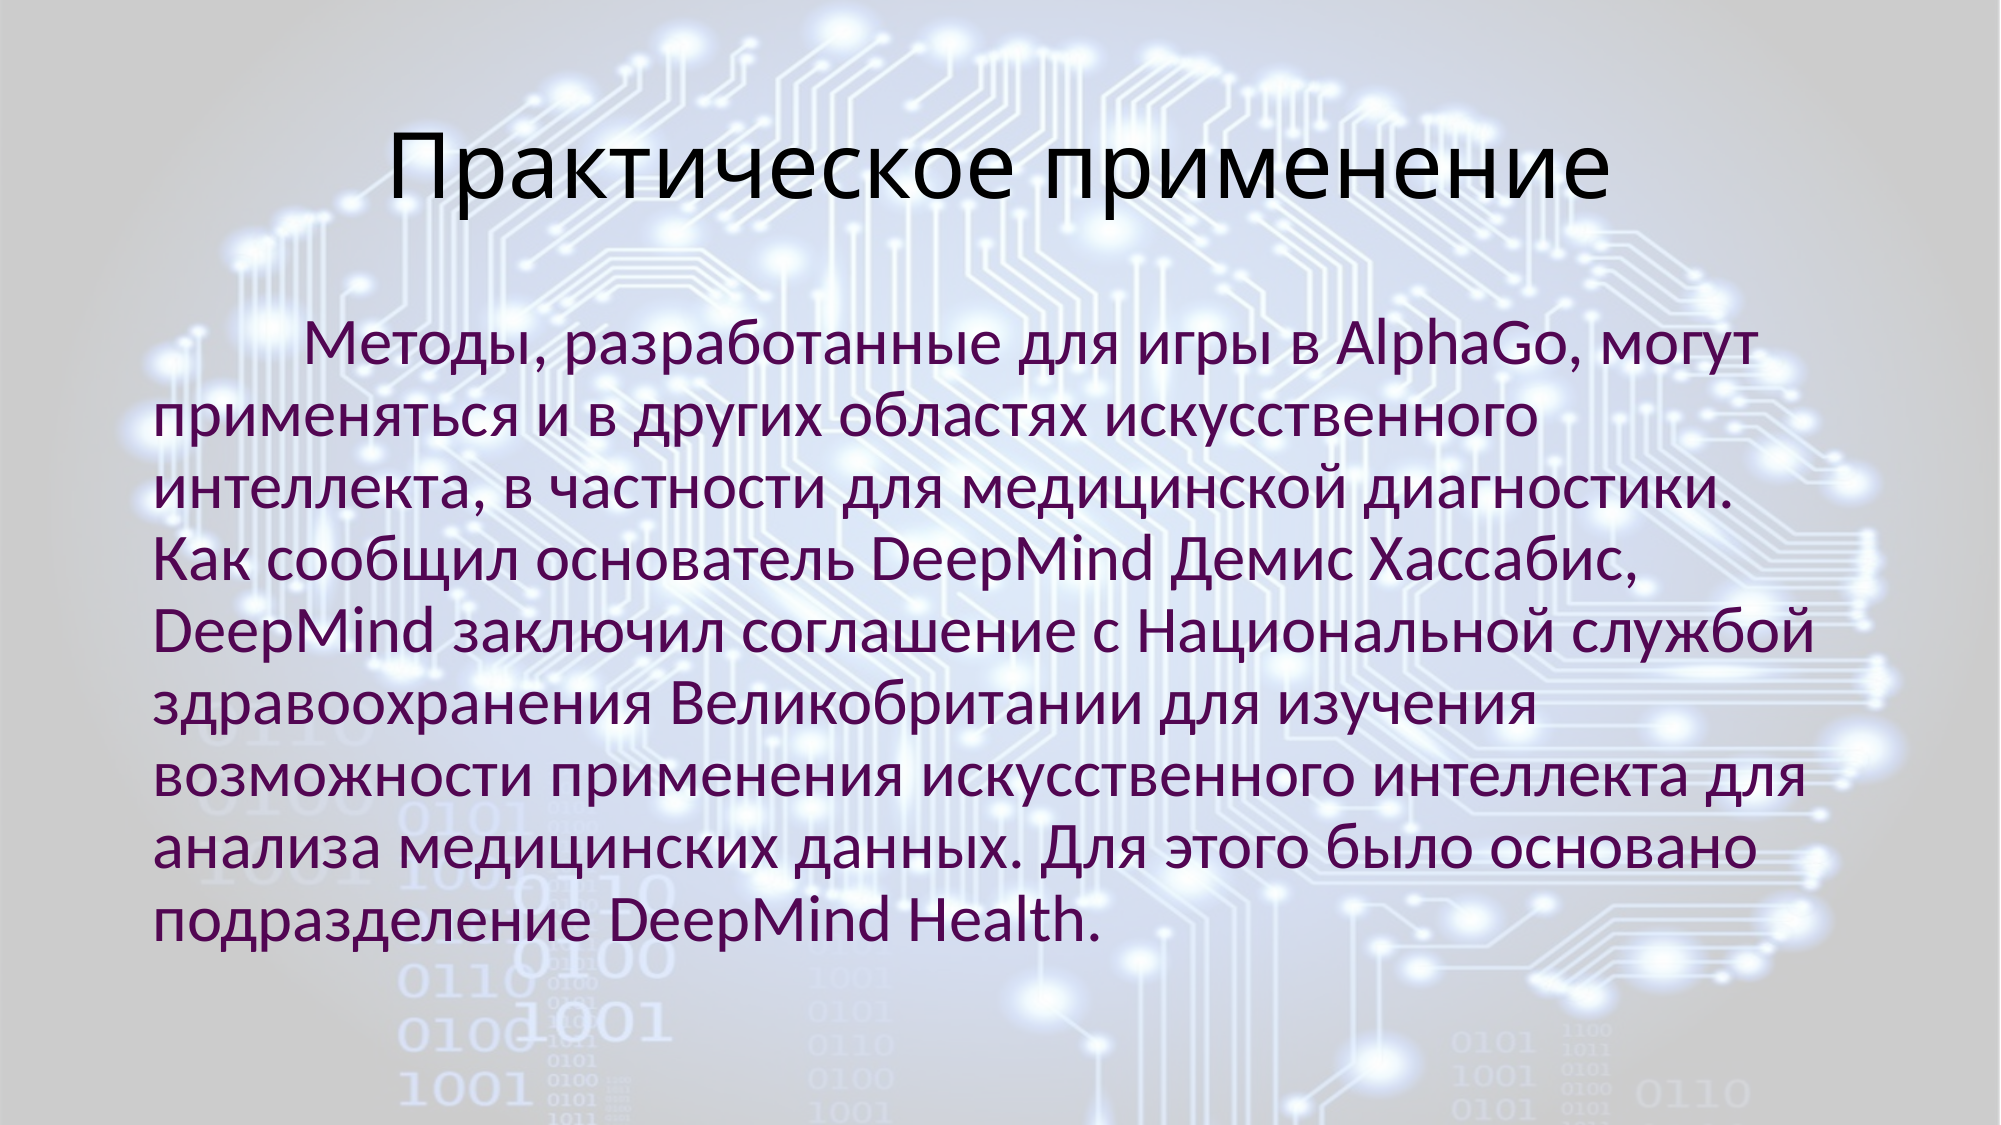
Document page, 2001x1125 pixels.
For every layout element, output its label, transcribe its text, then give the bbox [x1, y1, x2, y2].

list Методы, разработанные для игры в AlphaGo, могут применяться и в других областях искусственного интеллекта, в частности для медицинской диагностики. Как сообщил основатель DeepMind Демис Хассабис, DeepMind заключил соглашение с Национальной службой здравоохранения Великобритании для изучения возможности применения искусственного интеллекта для анализа медицинских данных. Для этого было основано подразделение DeepMind Health. [137, 299, 1863, 1014]
title Практическое применение [137, 59, 1863, 278]
